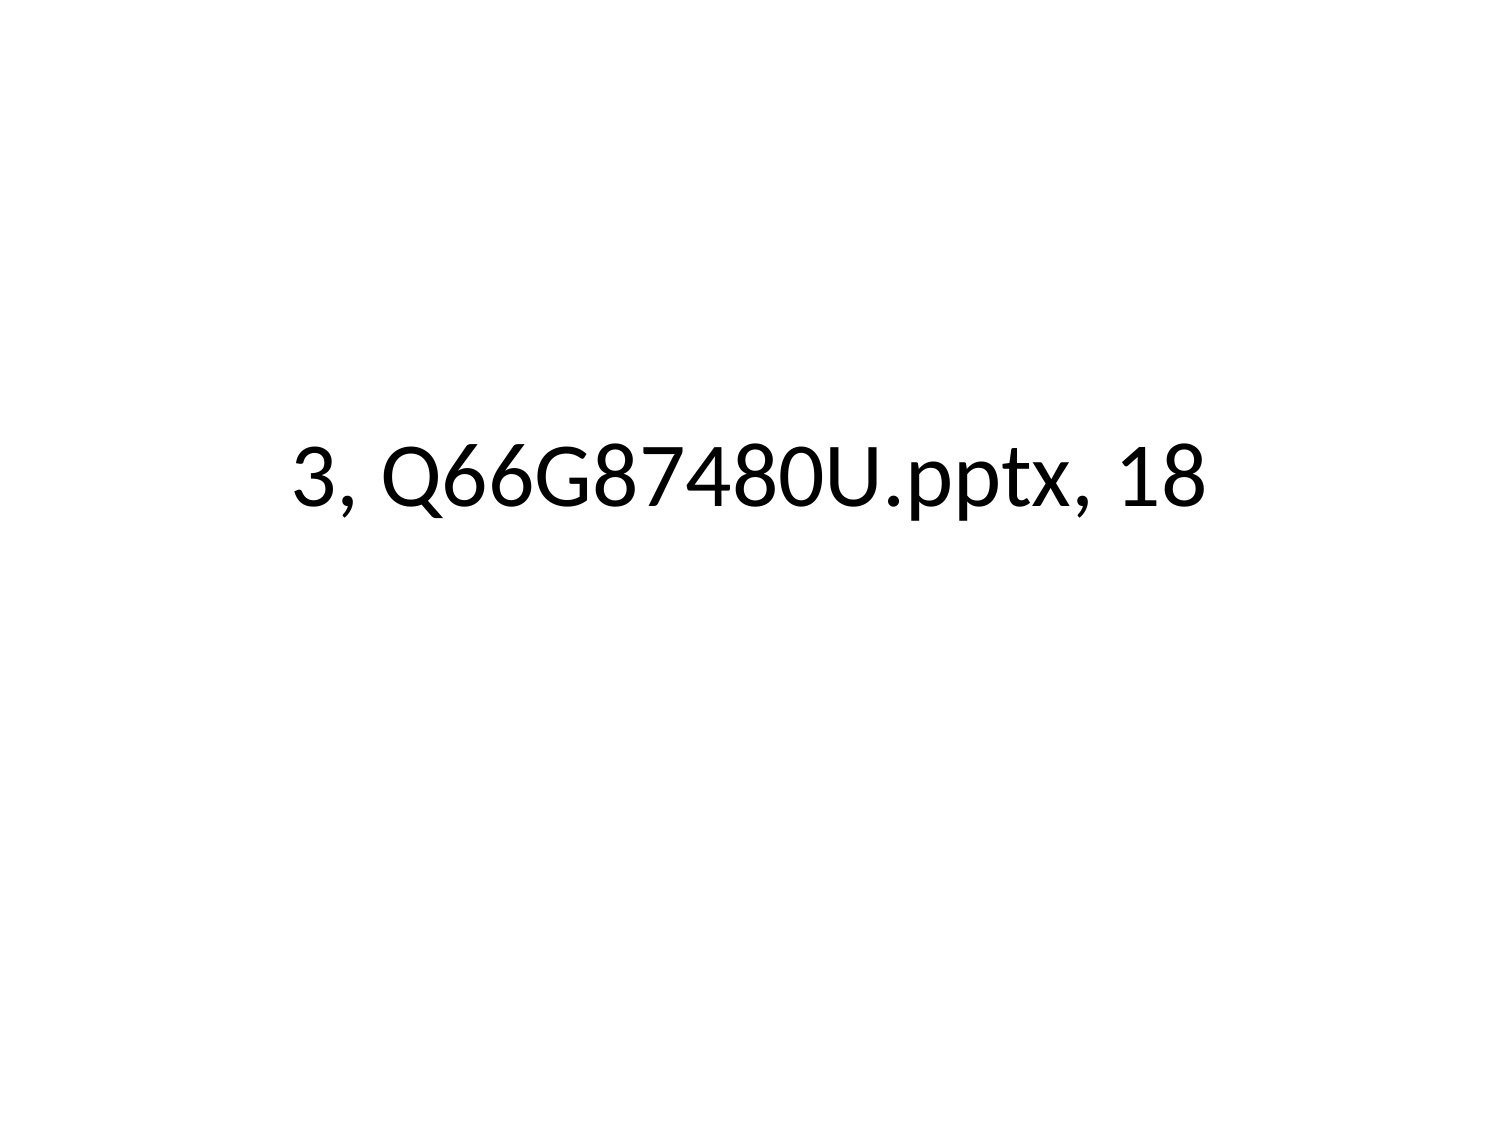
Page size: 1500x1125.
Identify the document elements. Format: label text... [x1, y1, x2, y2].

title 3, Q66G87480U.pptx, 18 [112, 349, 1388, 591]
